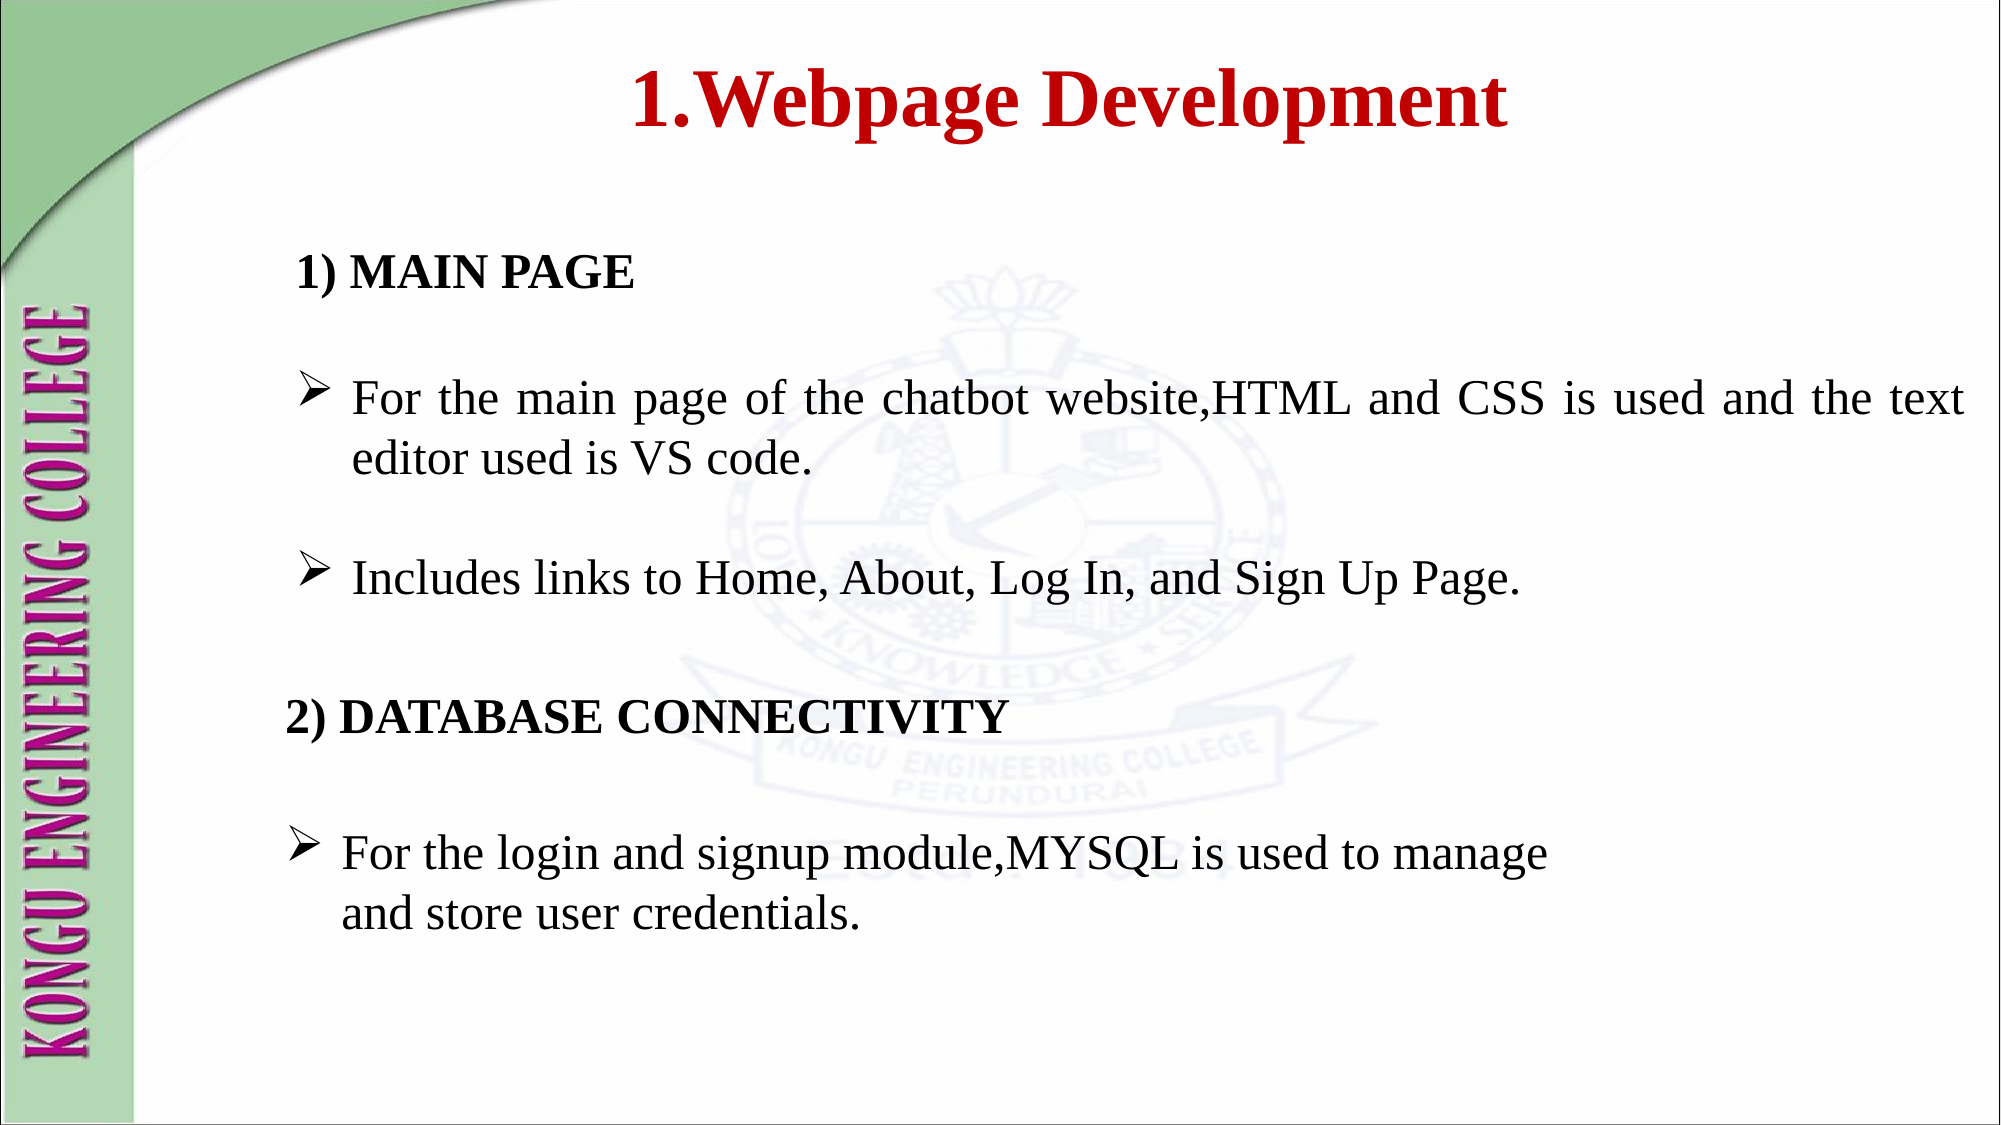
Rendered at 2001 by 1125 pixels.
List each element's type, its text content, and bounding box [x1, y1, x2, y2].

picture [0, 0, 2001, 1125]
text_box 1) MAIN PAGE [280, 231, 725, 307]
text_box 1.Webpage Development [582, 35, 1557, 151]
text_box For the main page of the chatbot website,HTML and CSS is used and the text editor used is VS code. Includes links to Home, About, Log In, and Sign Up Page. [280, 297, 1981, 672]
text_box For the login and signup module,MYSQL is used to manage and store user credentials. [270, 812, 1595, 947]
text_box 2) DATABASE CONNECTIVITY [270, 675, 1371, 811]
